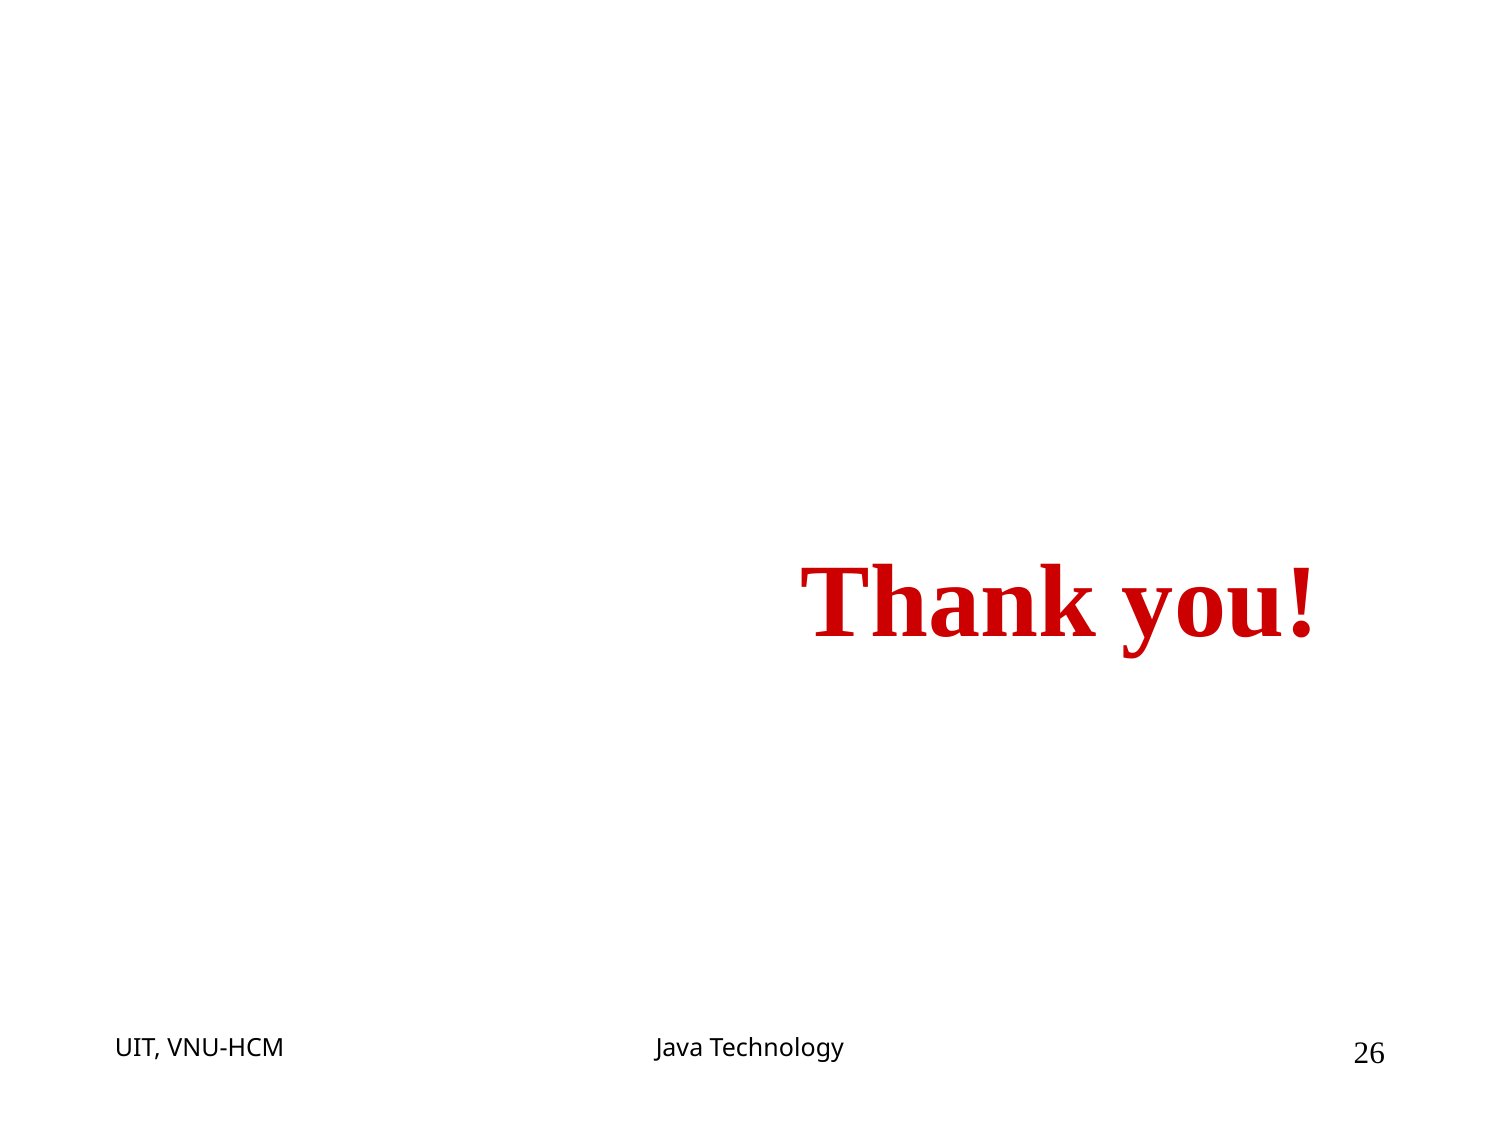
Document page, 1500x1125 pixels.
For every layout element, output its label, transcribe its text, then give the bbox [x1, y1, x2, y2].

text_box ‹#› [1074, 1024, 1400, 1103]
text_box UIT, VNU-HCM [99, 1024, 425, 1103]
list Thank you! [367, 287, 1500, 988]
text_box Java Technology [512, 1024, 988, 1103]
